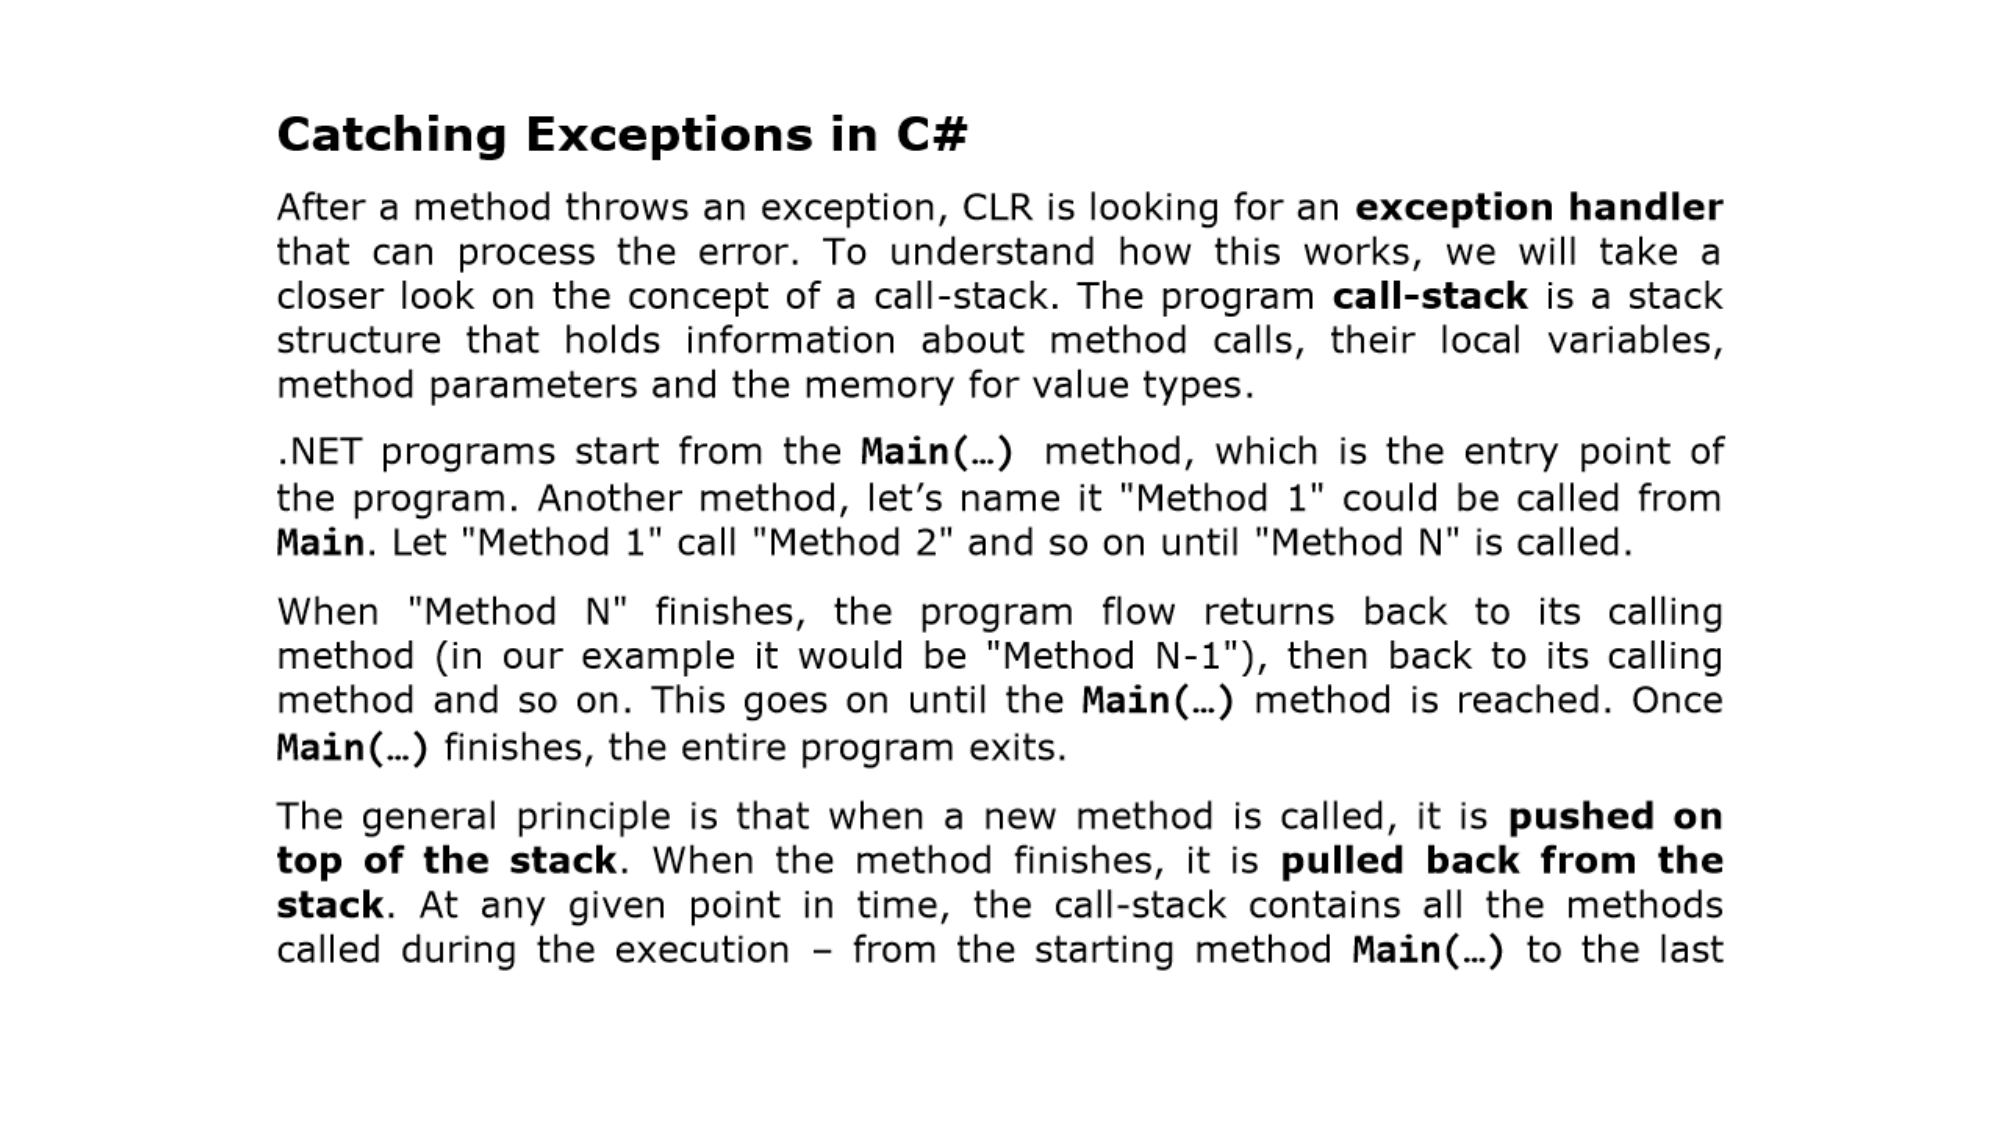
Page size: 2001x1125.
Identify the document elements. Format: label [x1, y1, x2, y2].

picture [215, 90, 1785, 1035]
